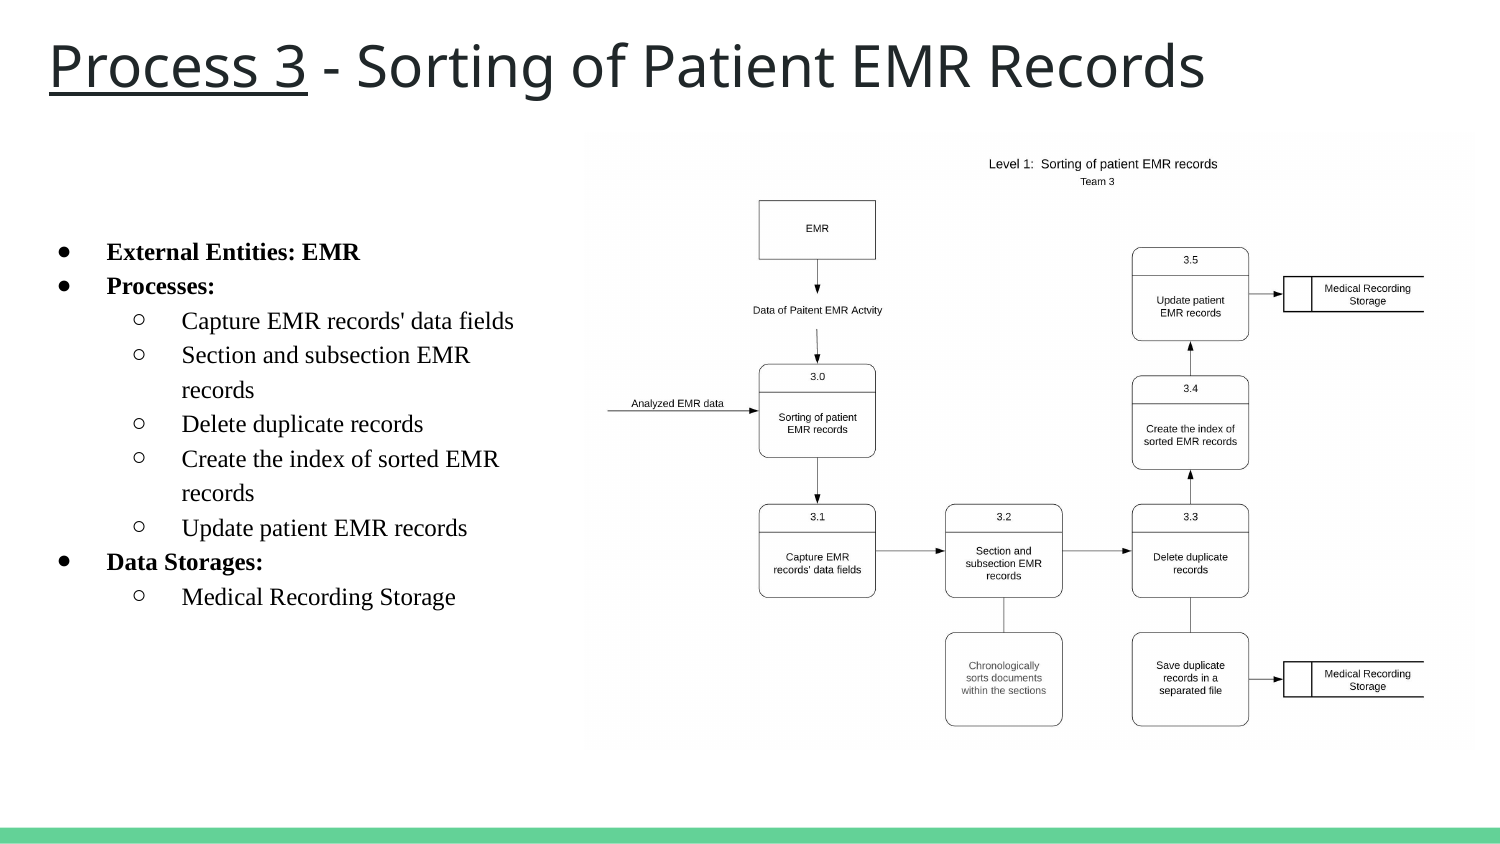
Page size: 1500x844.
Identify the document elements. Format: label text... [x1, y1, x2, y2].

picture [584, 132, 1476, 751]
title Process 3 - Sorting of Patient EMR Records [33, 14, 1432, 108]
list External Entities: EMR Processes: Capture EMR records' data fields Section and subsection EMR records Delete duplicate records Create the index of sorted EMR records Update patient EMR records Data Storages: Medical Recording Storage [16, 216, 560, 808]
